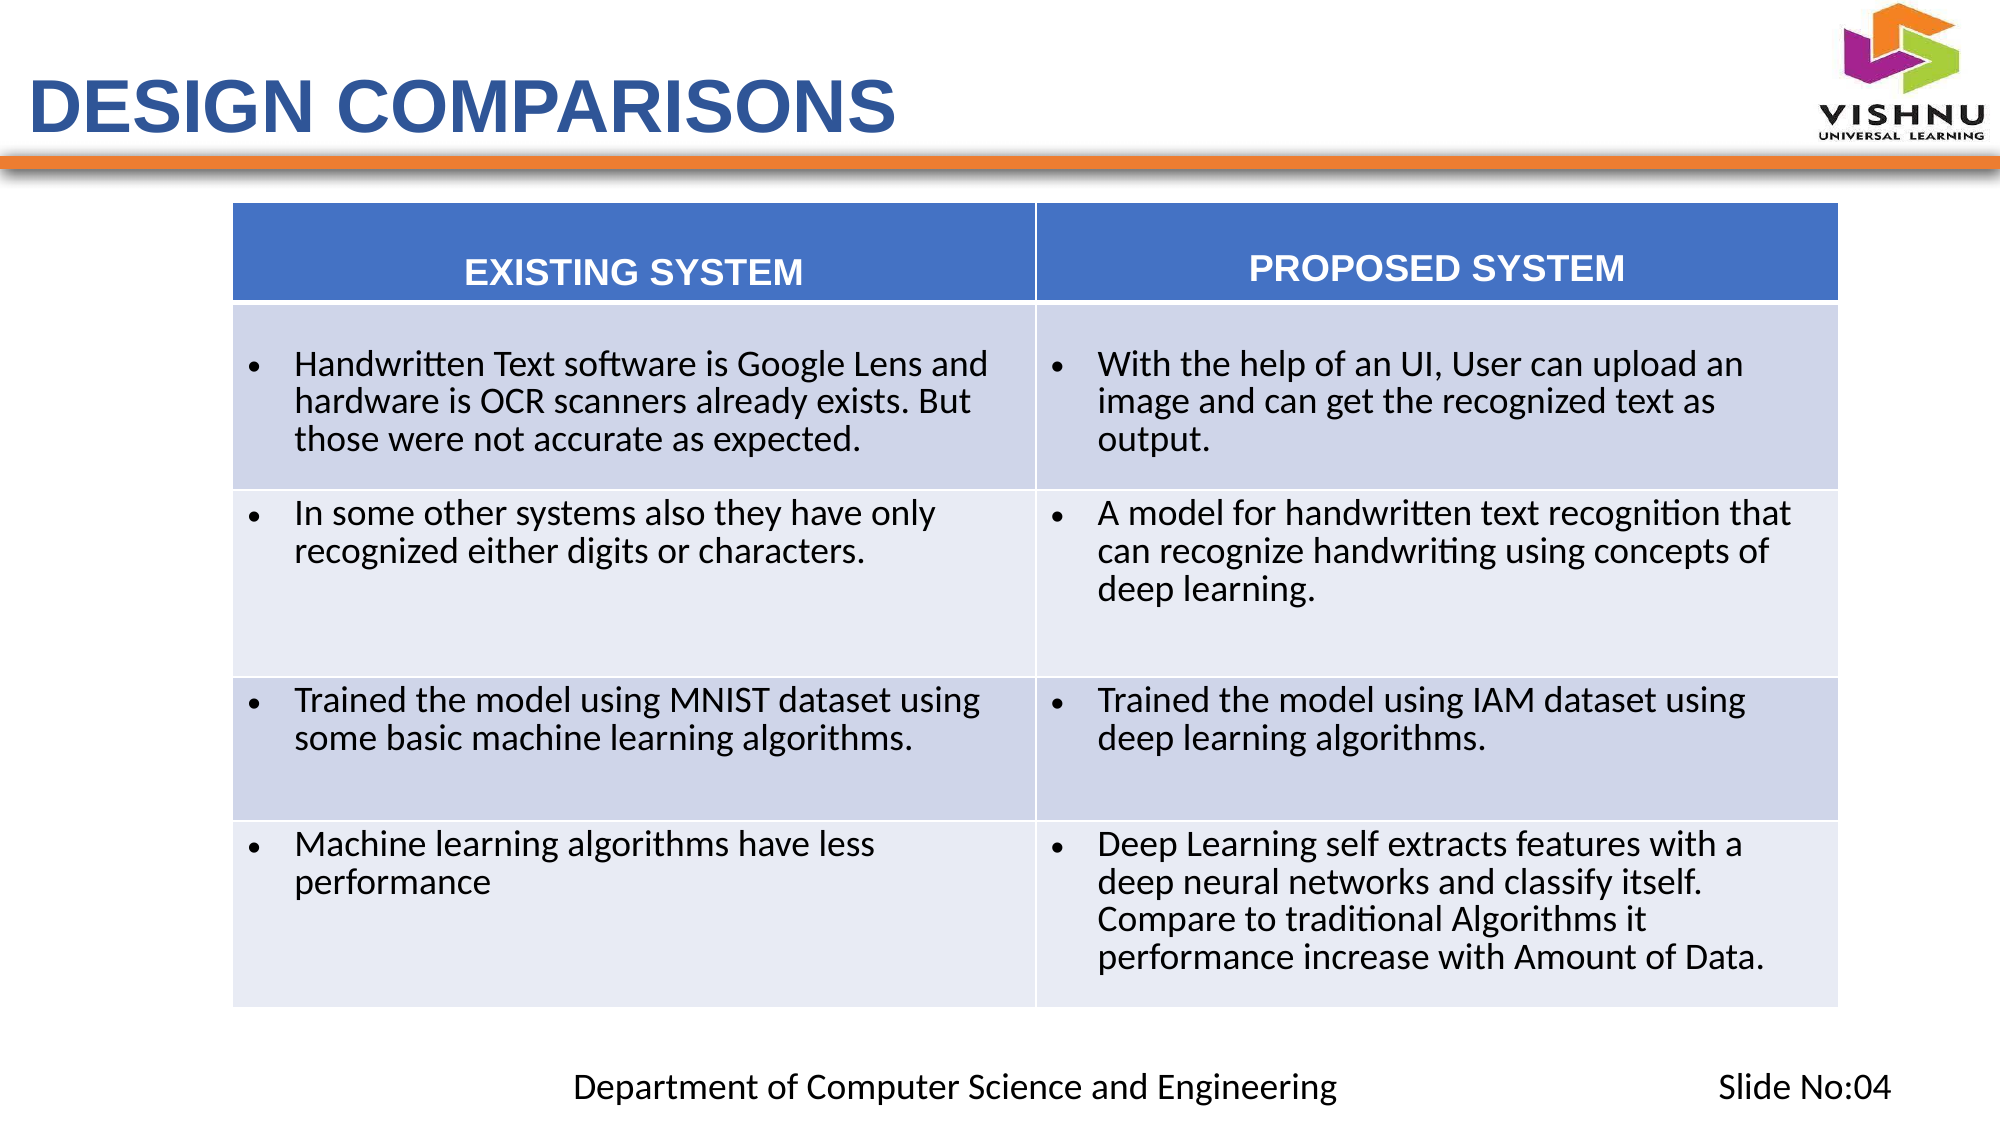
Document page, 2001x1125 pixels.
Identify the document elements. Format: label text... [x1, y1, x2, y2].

table_header EXISTING SYSTEM [233, 203, 1035, 300]
table_cell A model for handwritten text recognition that can recognize handwriting using concepts of deep learning. [1037, 491, 1838, 676]
table_cell In some other systems also they have only recognized either digits or characters. [233, 491, 1035, 676]
table_cell Trained the model using MNIST dataset using some basic machine learning algorithms. [233, 678, 1035, 820]
table_header PROPOSED SYSTEM [1037, 203, 1838, 300]
picture [1803, 0, 2000, 142]
text_box Department of Computer Science and Engineering Slide No:04 [0, 1054, 2000, 1125]
title DESIGN COMPARISONS [13, 28, 1000, 157]
table_cell Handwritten Text software is Google Lens and hardware is OCR scanners already exists. But those were not accurate as expected. [233, 305, 1035, 489]
table_cell Trained the model using IAM dataset using deep learning algorithms. [1037, 678, 1838, 820]
text_box [0, 155, 2000, 170]
table_cell With the help of an UI, User can upload an image and can get the recognized text as output. [1037, 305, 1838, 489]
table_cell Machine learning algorithms have less performance [233, 822, 1035, 1007]
table_cell Deep Learning self extracts features with a deep neural networks and classify itself. Compare to traditional Algorithms it performance increase with Amount of Data. [1037, 822, 1838, 1007]
